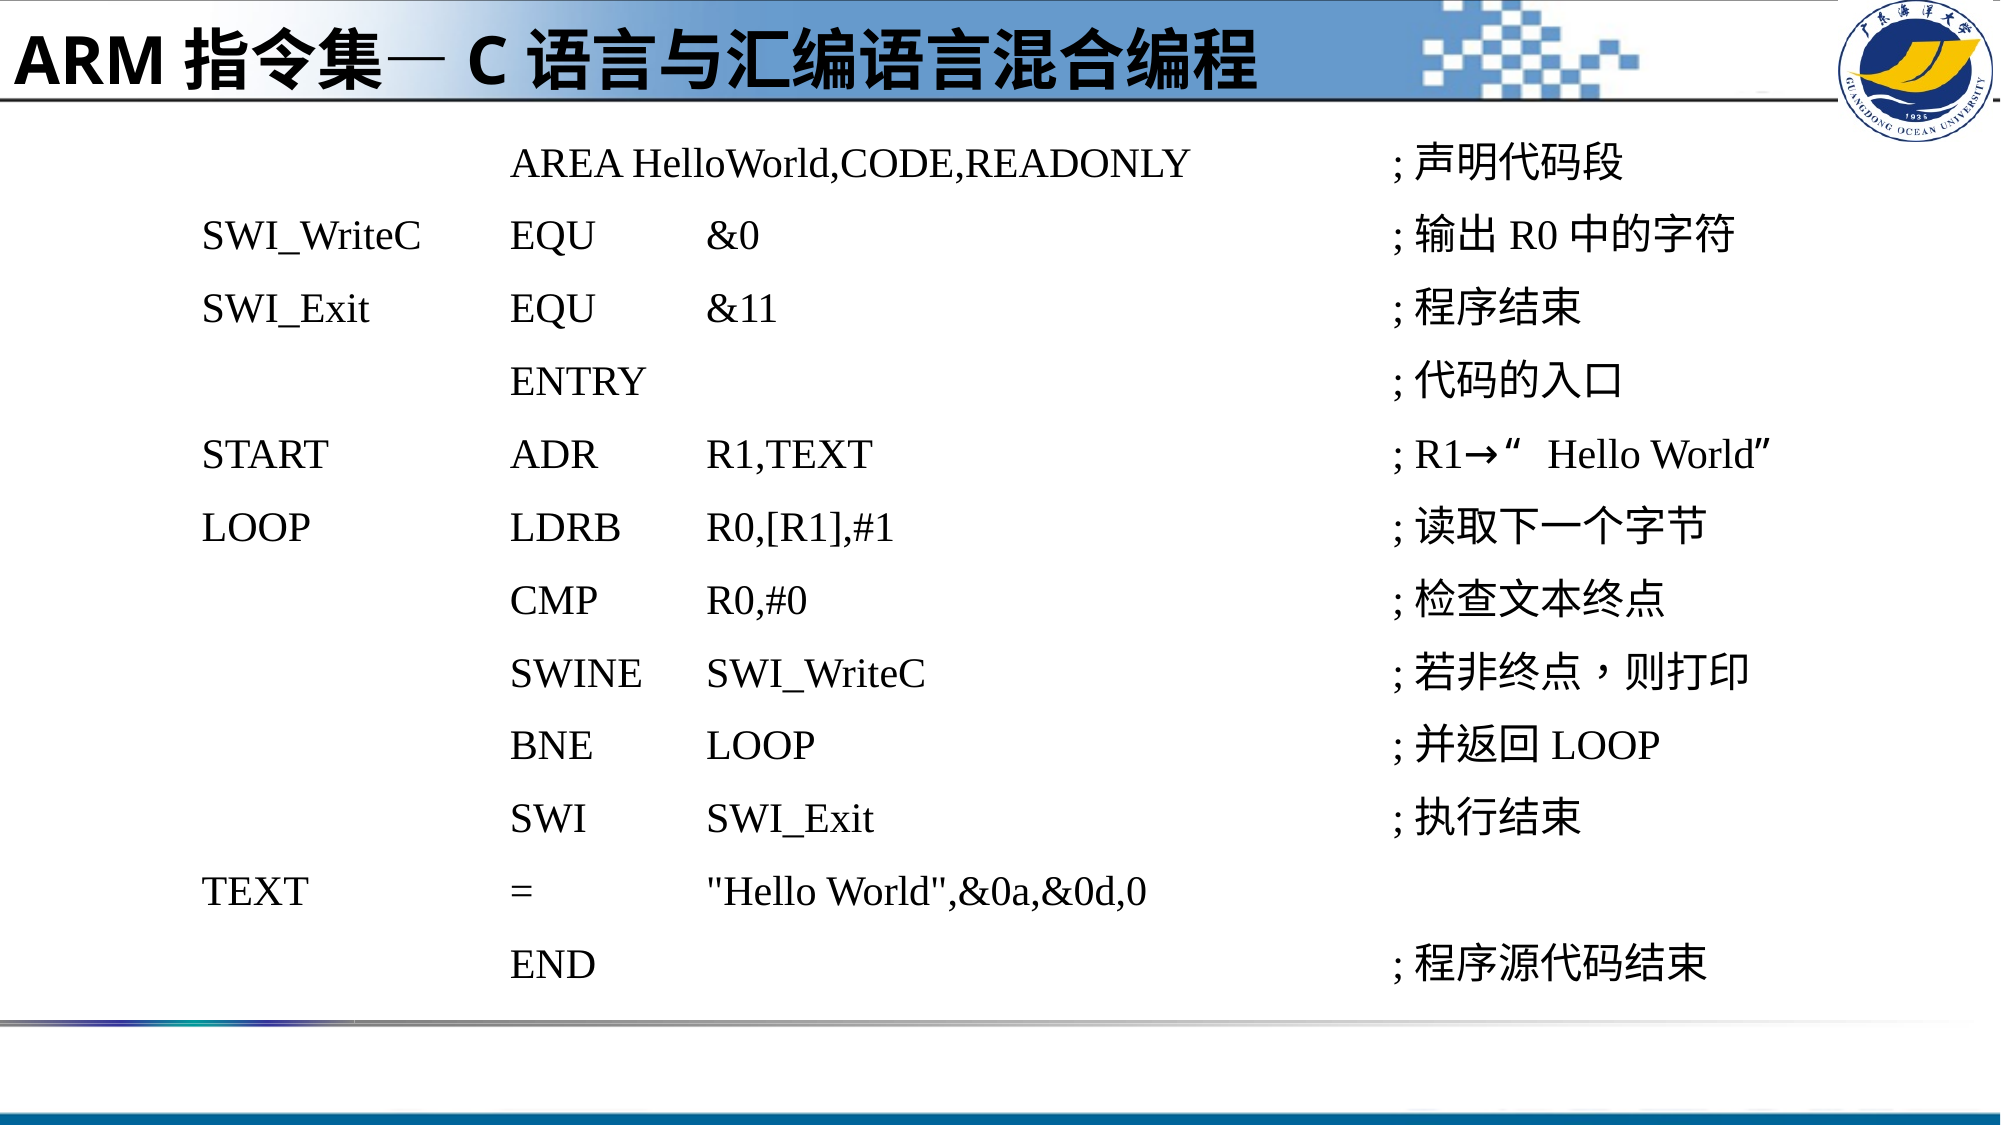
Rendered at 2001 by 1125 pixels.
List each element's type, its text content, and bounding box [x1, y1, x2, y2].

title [19, 125, 1953, 1000]
text_box ARM指令集—C语言与汇编语言混合编程 [0, 3, 1485, 113]
picture [0, 0, 2001, 1115]
